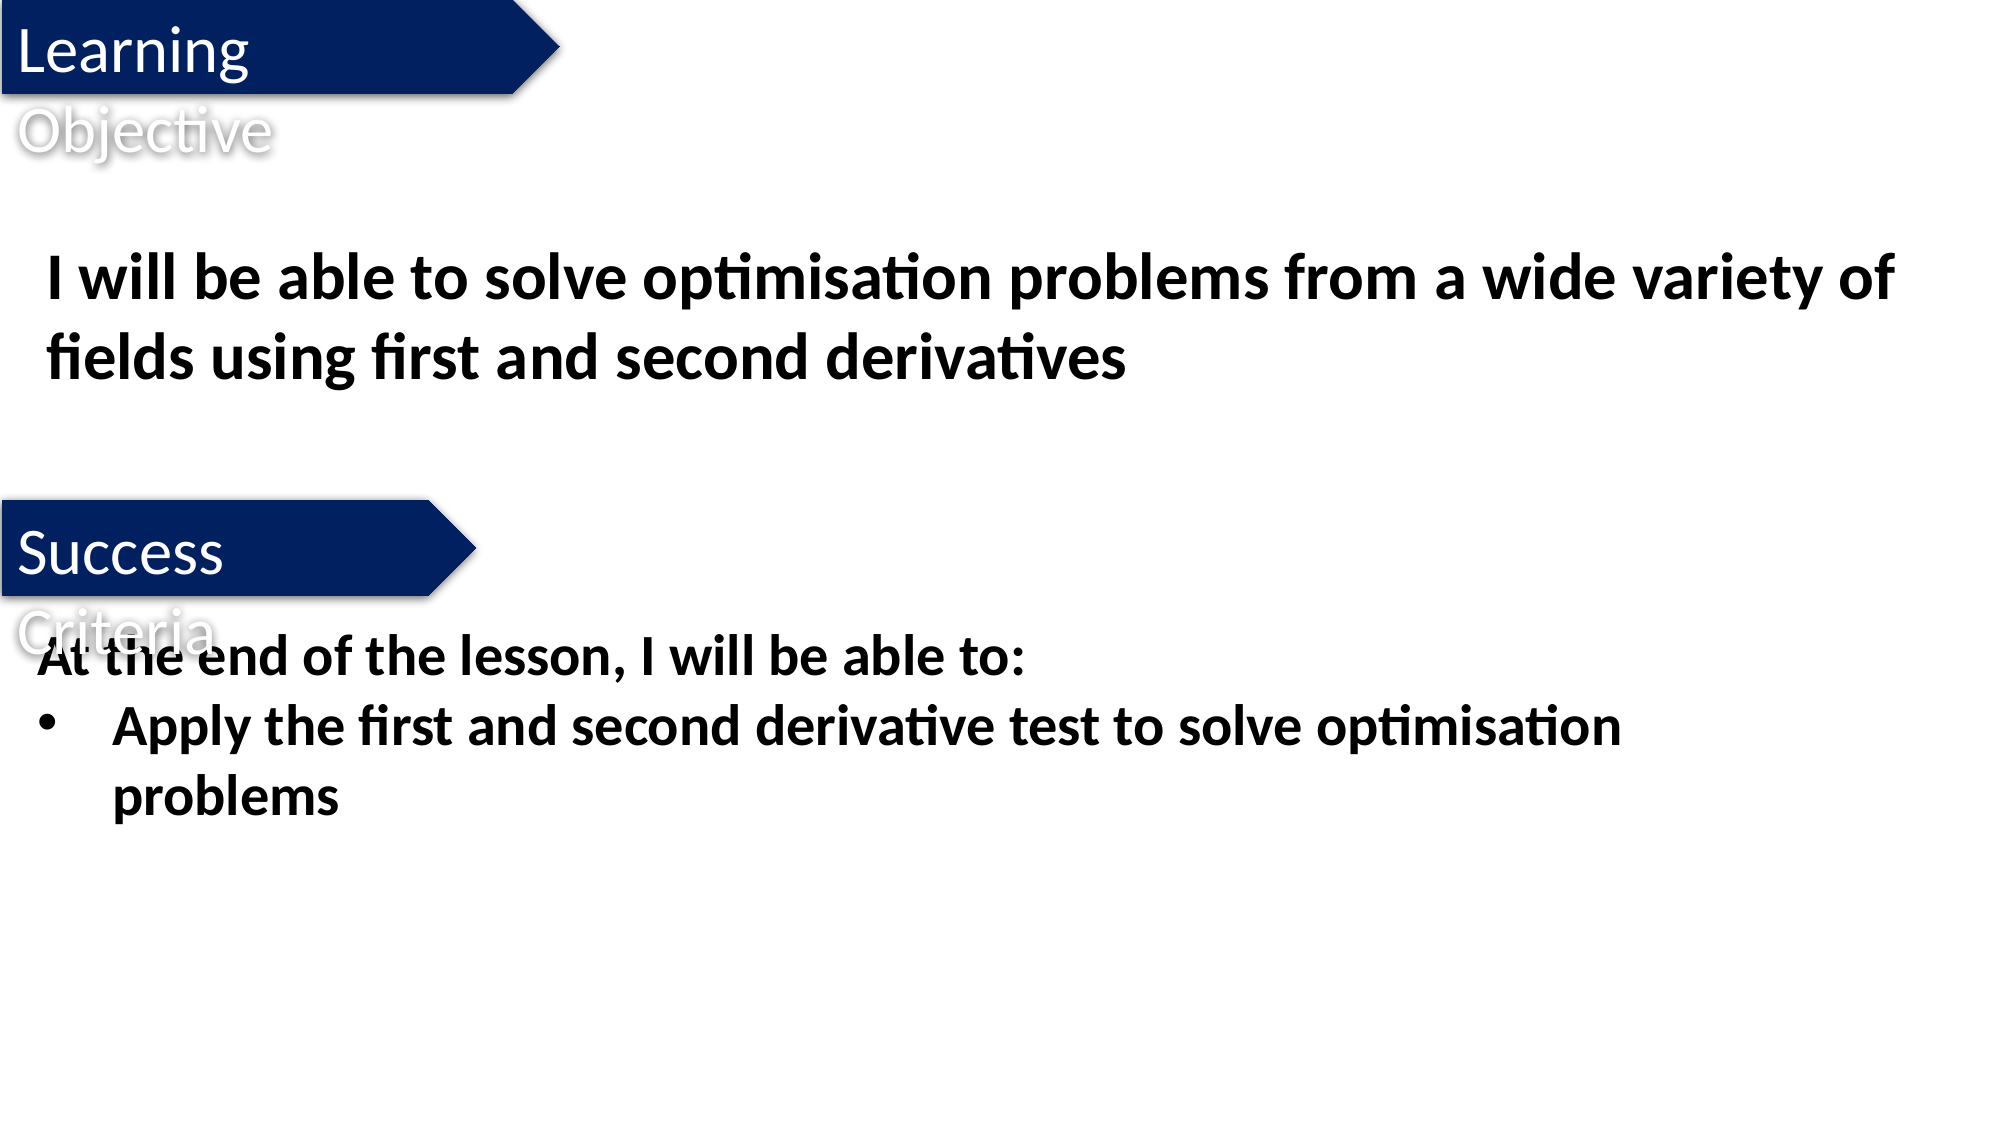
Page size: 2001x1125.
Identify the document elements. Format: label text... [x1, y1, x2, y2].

text_box I will be able to solve optimisation problems from a wide variety of fields using first and second derivatives [31, 225, 1921, 400]
text_box Success Criteria [2, 500, 476, 596]
text_box At the end of the lesson, I will be able to: Apply the first and second derivative test to solve optimisation problems [22, 609, 1823, 905]
text_box Learning Objective [2, 0, 560, 94]
